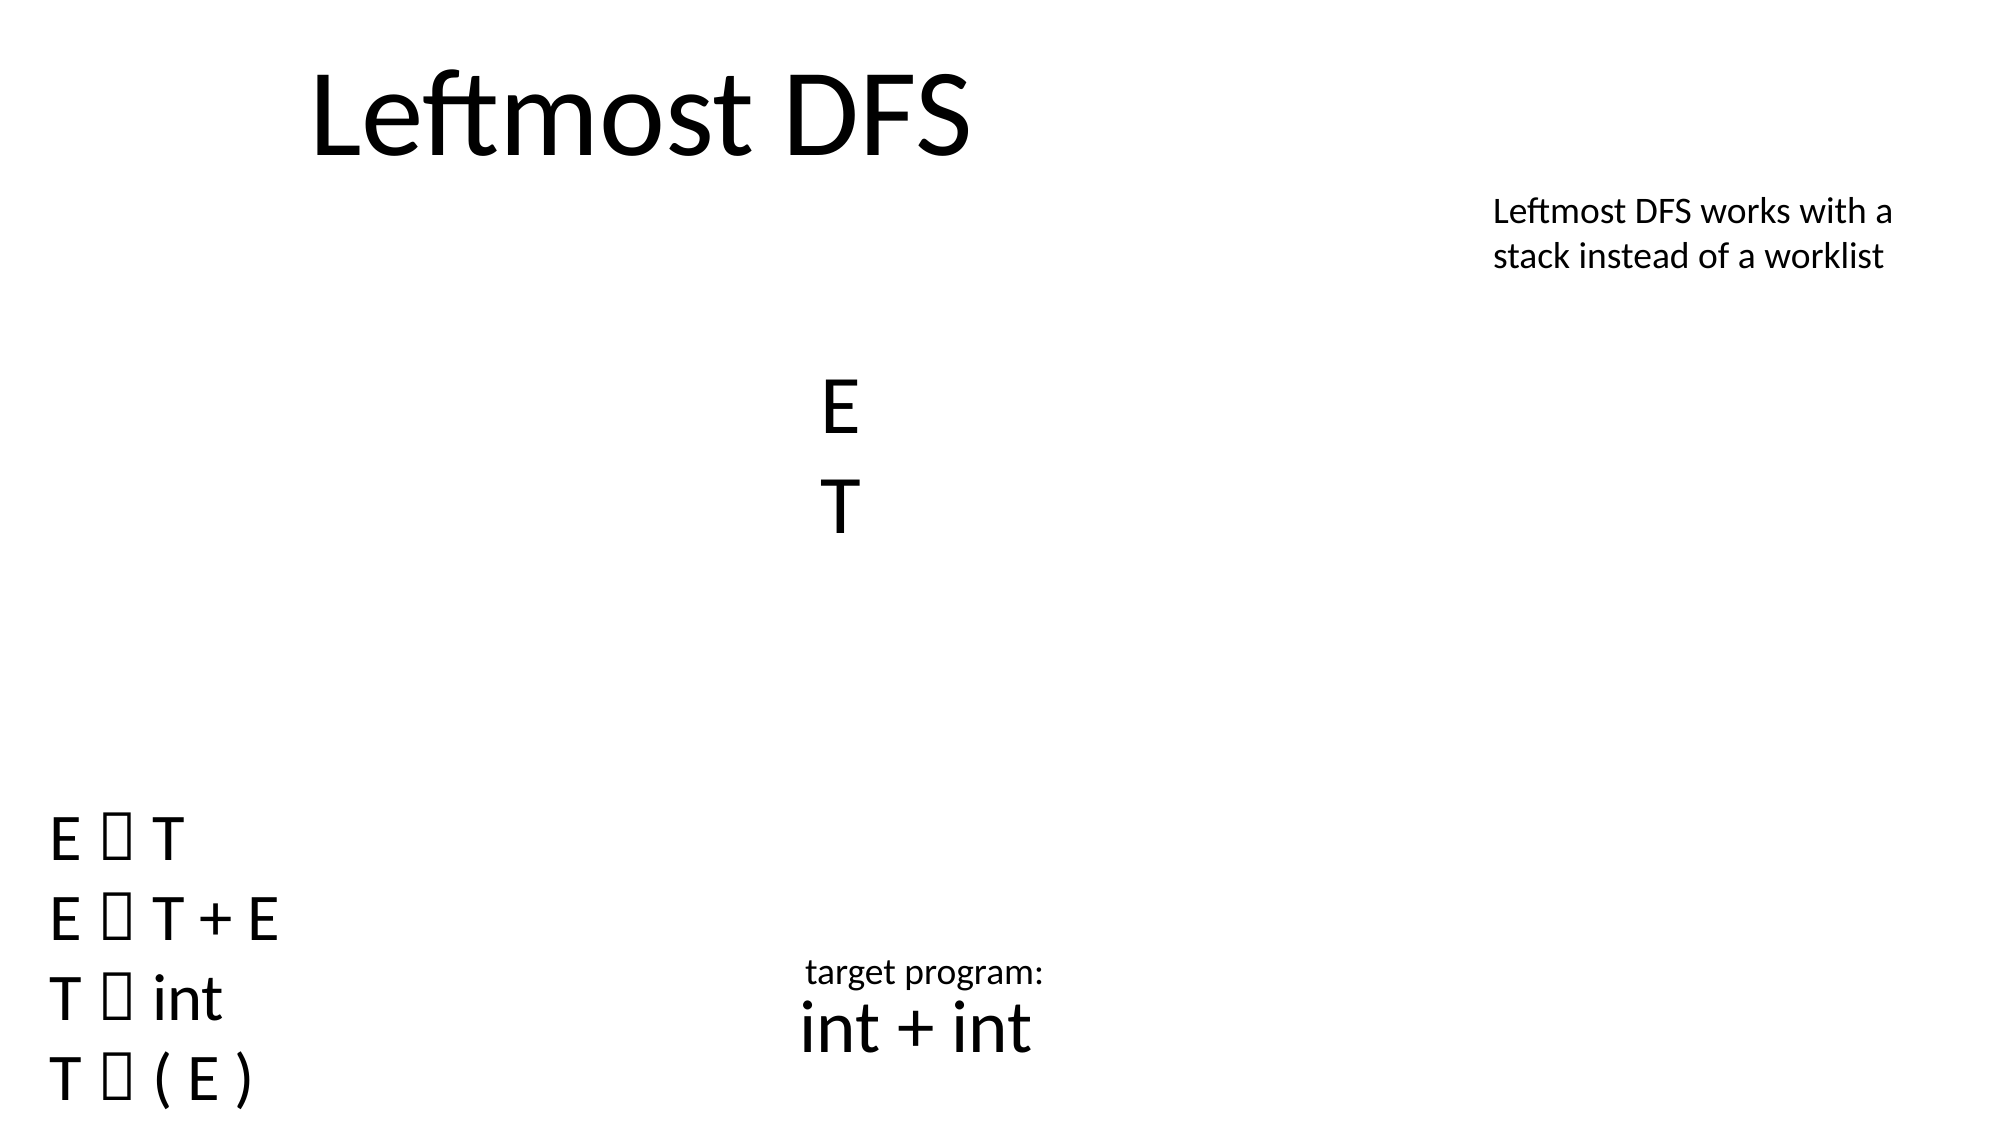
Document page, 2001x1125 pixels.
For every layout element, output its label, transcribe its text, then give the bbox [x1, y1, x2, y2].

text_box Leftmost DFS works with a stack instead of a worklist [1478, 178, 1960, 284]
text_box E  T E  T + E T  int T  ( E ) [34, 786, 296, 1122]
text_box Leftmost DFS [294, 22, 989, 188]
text_box int + int [784, 970, 1048, 1075]
text_box E T [805, 342, 877, 558]
text_box target program: [790, 939, 1060, 1000]
